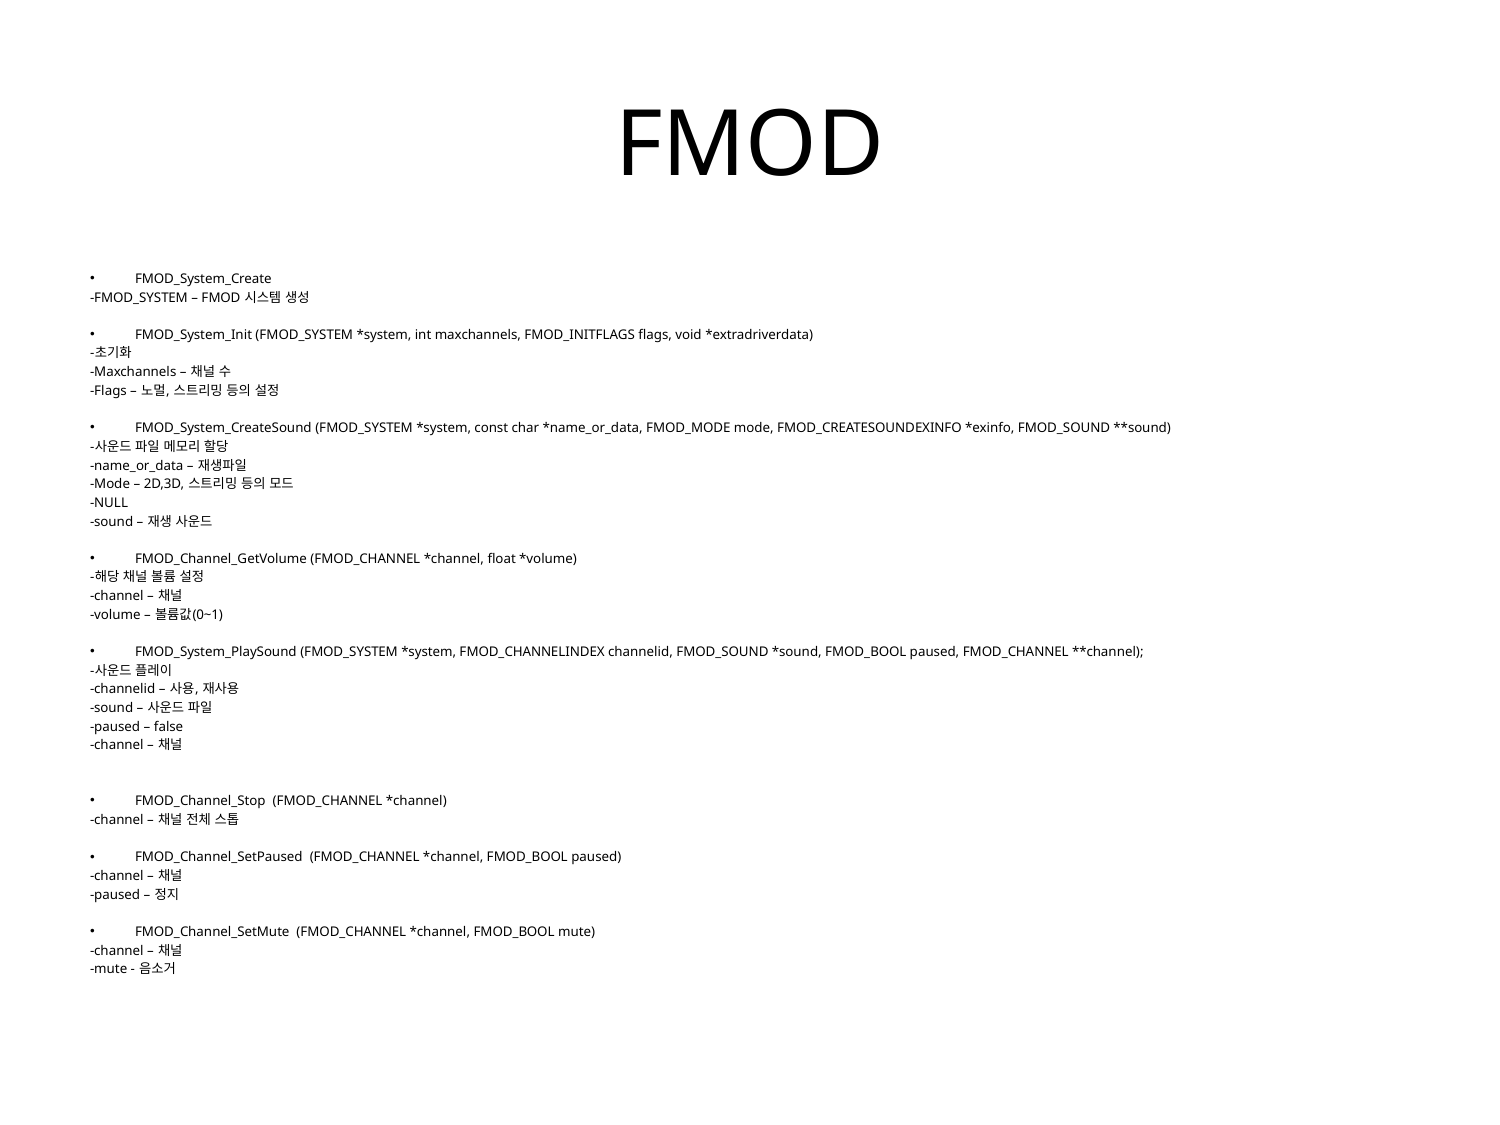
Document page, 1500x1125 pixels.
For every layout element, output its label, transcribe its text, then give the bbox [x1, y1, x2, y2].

title FMOD [75, 45, 1425, 233]
list FMOD_System_Create -FMOD_SYSTEM – FMOD 시스템 생성 FMOD_System_Init (FMOD_SYSTEM *system, int maxchannels, FMOD_INITFLAGS flags, void *extradriverdata) -초기화 -Maxchannels – 채널 수 -Flags – 노멀, 스트리밍 등의 설정 FMOD_System_CreateSound (FMOD_SYSTEM *system, const char *name_or_data, FMOD_MODE mode, FMOD_CREATESOUNDEXINFO *exinfo, FMOD_SOUND **sound) -사운드 파일 메모리 할당 -name_or_data – 재생파일 -Mode – 2D,3D, 스트리밍 등의 모드 -NULL -sound – 재생 사운드 FMOD_Channel_GetVolume (FMOD_CHANNEL *channel, float *volume) -해당 채널 볼륨 설정 -channel – 채널 -volume – 볼륨값(0~1) FMOD_System_PlaySound (FMOD_SYSTEM *system, FMOD_CHANNELINDEX channelid, FMOD_SOUND *sound, FMOD_BOOL paused, FMOD_CHANNEL **channel); -사운드 플레이 -channelid – 사용, 재사용 -sound – 사운드 파일 -paused – false -channel – 채널 FMOD_Channel_Stop (FMOD_CHANNEL *channel) -channel – 채널 전체 스톱 FMOD_Channel_SetPaused (FMOD_CHANNEL *channel, FMOD_BOOL paused) -channel – 채널 -paused – 정지 FMOD_Channel_SetMute (FMOD_CHANNEL *channel, FMOD_BOOL mute) -channel – 채널 -mute - 음소거 [75, 262, 1425, 1005]
